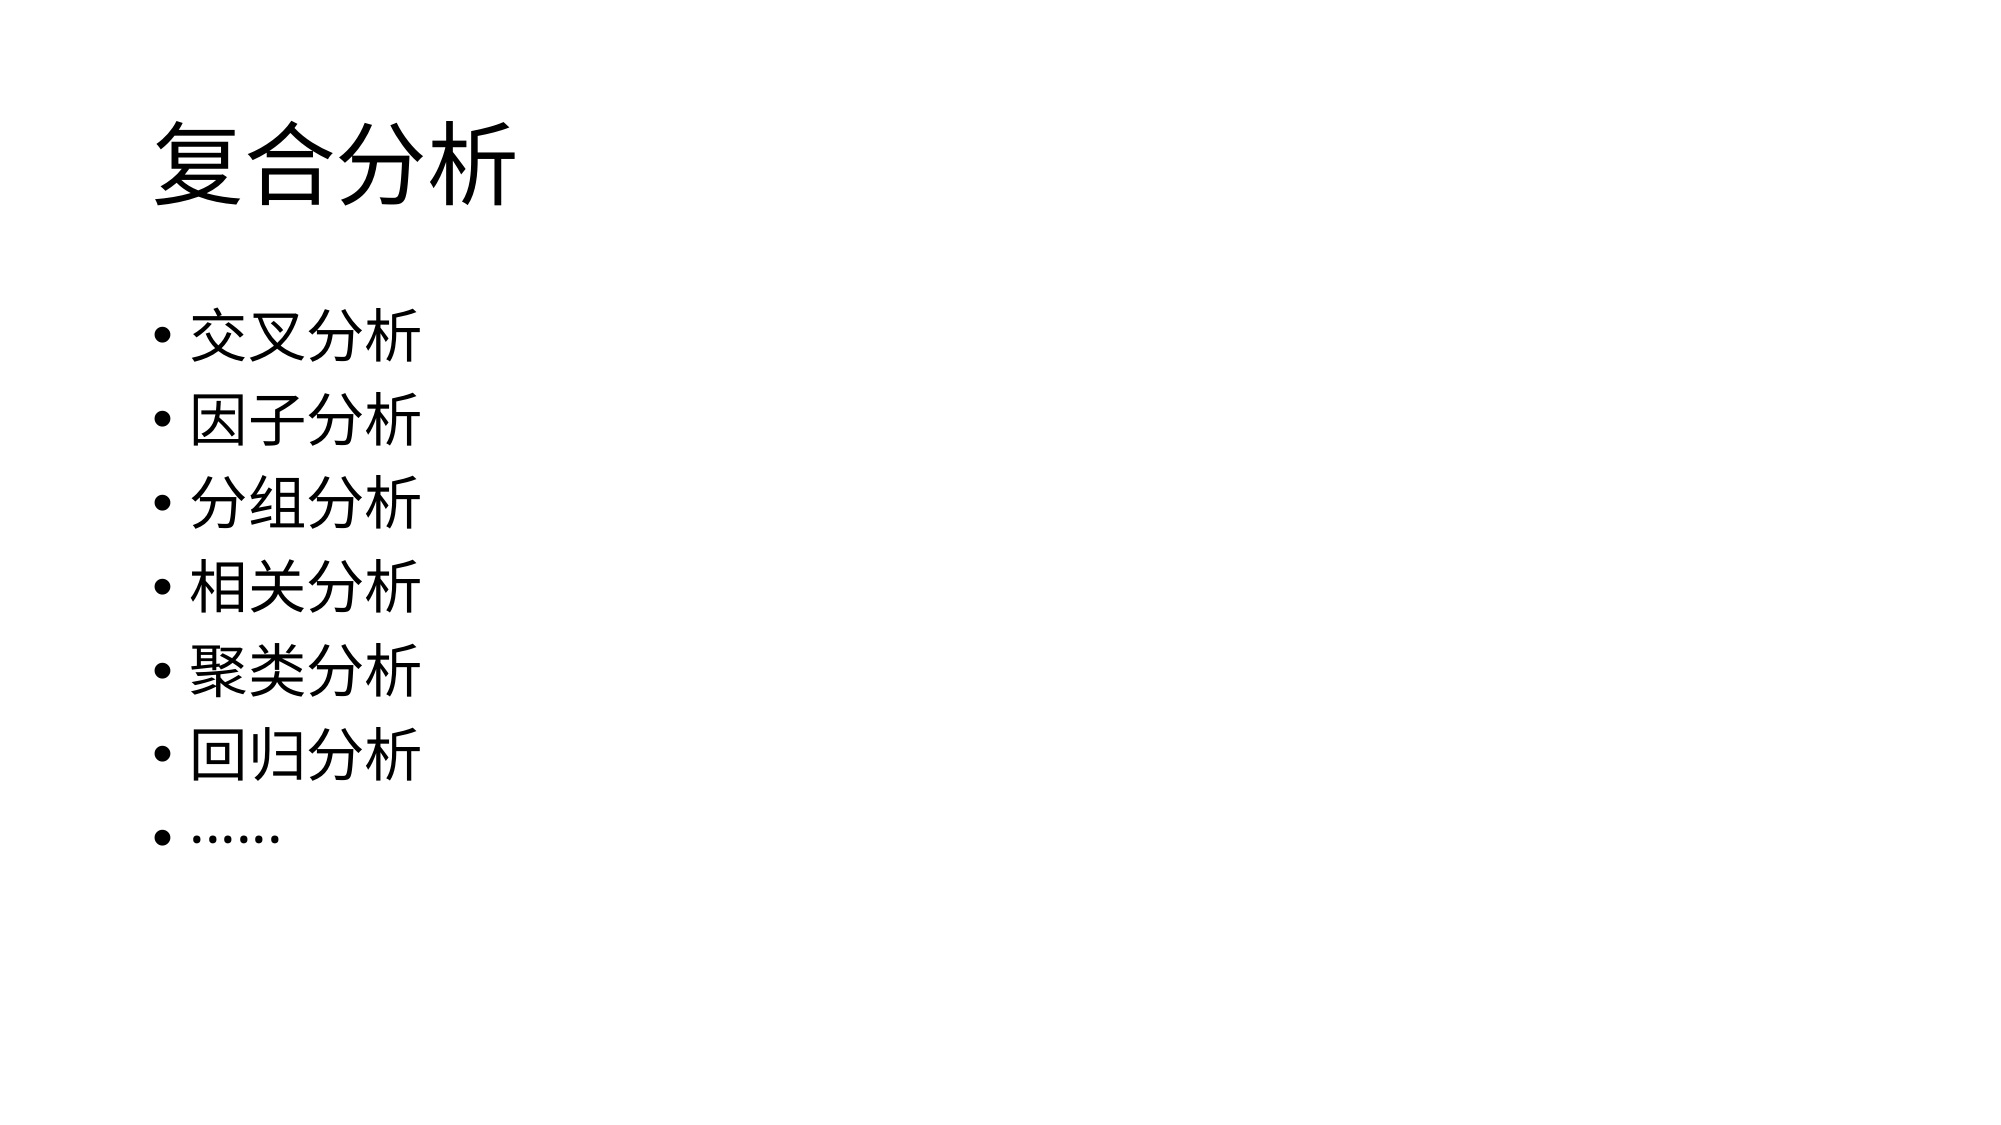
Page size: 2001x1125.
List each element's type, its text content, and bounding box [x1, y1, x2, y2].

list 交叉分析 因子分析 分组分析 相关分析 聚类分析 回归分析 ······ [137, 299, 1768, 1014]
title 复合分析 [137, 59, 1863, 278]
